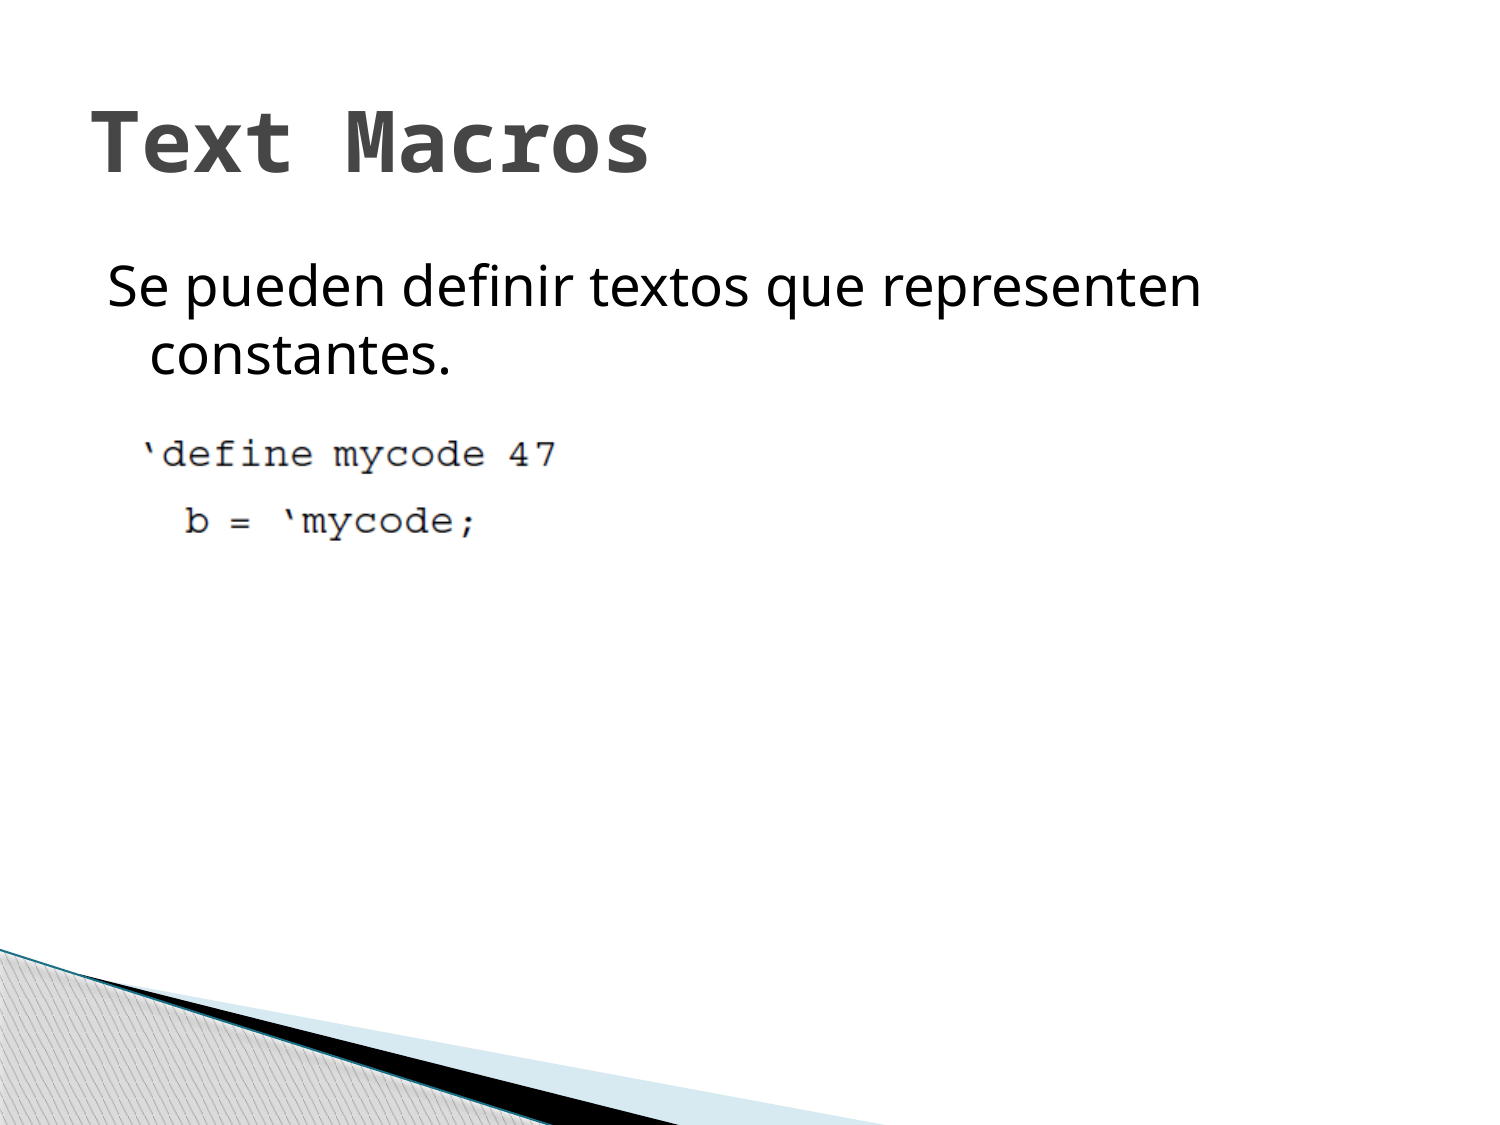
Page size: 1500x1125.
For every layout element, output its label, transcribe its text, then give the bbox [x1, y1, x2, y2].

title Text Macros [75, 45, 1425, 233]
list Se pueden definir textos que representen constantes. [75, 243, 1425, 986]
picture [140, 433, 560, 483]
picture [163, 491, 502, 544]
